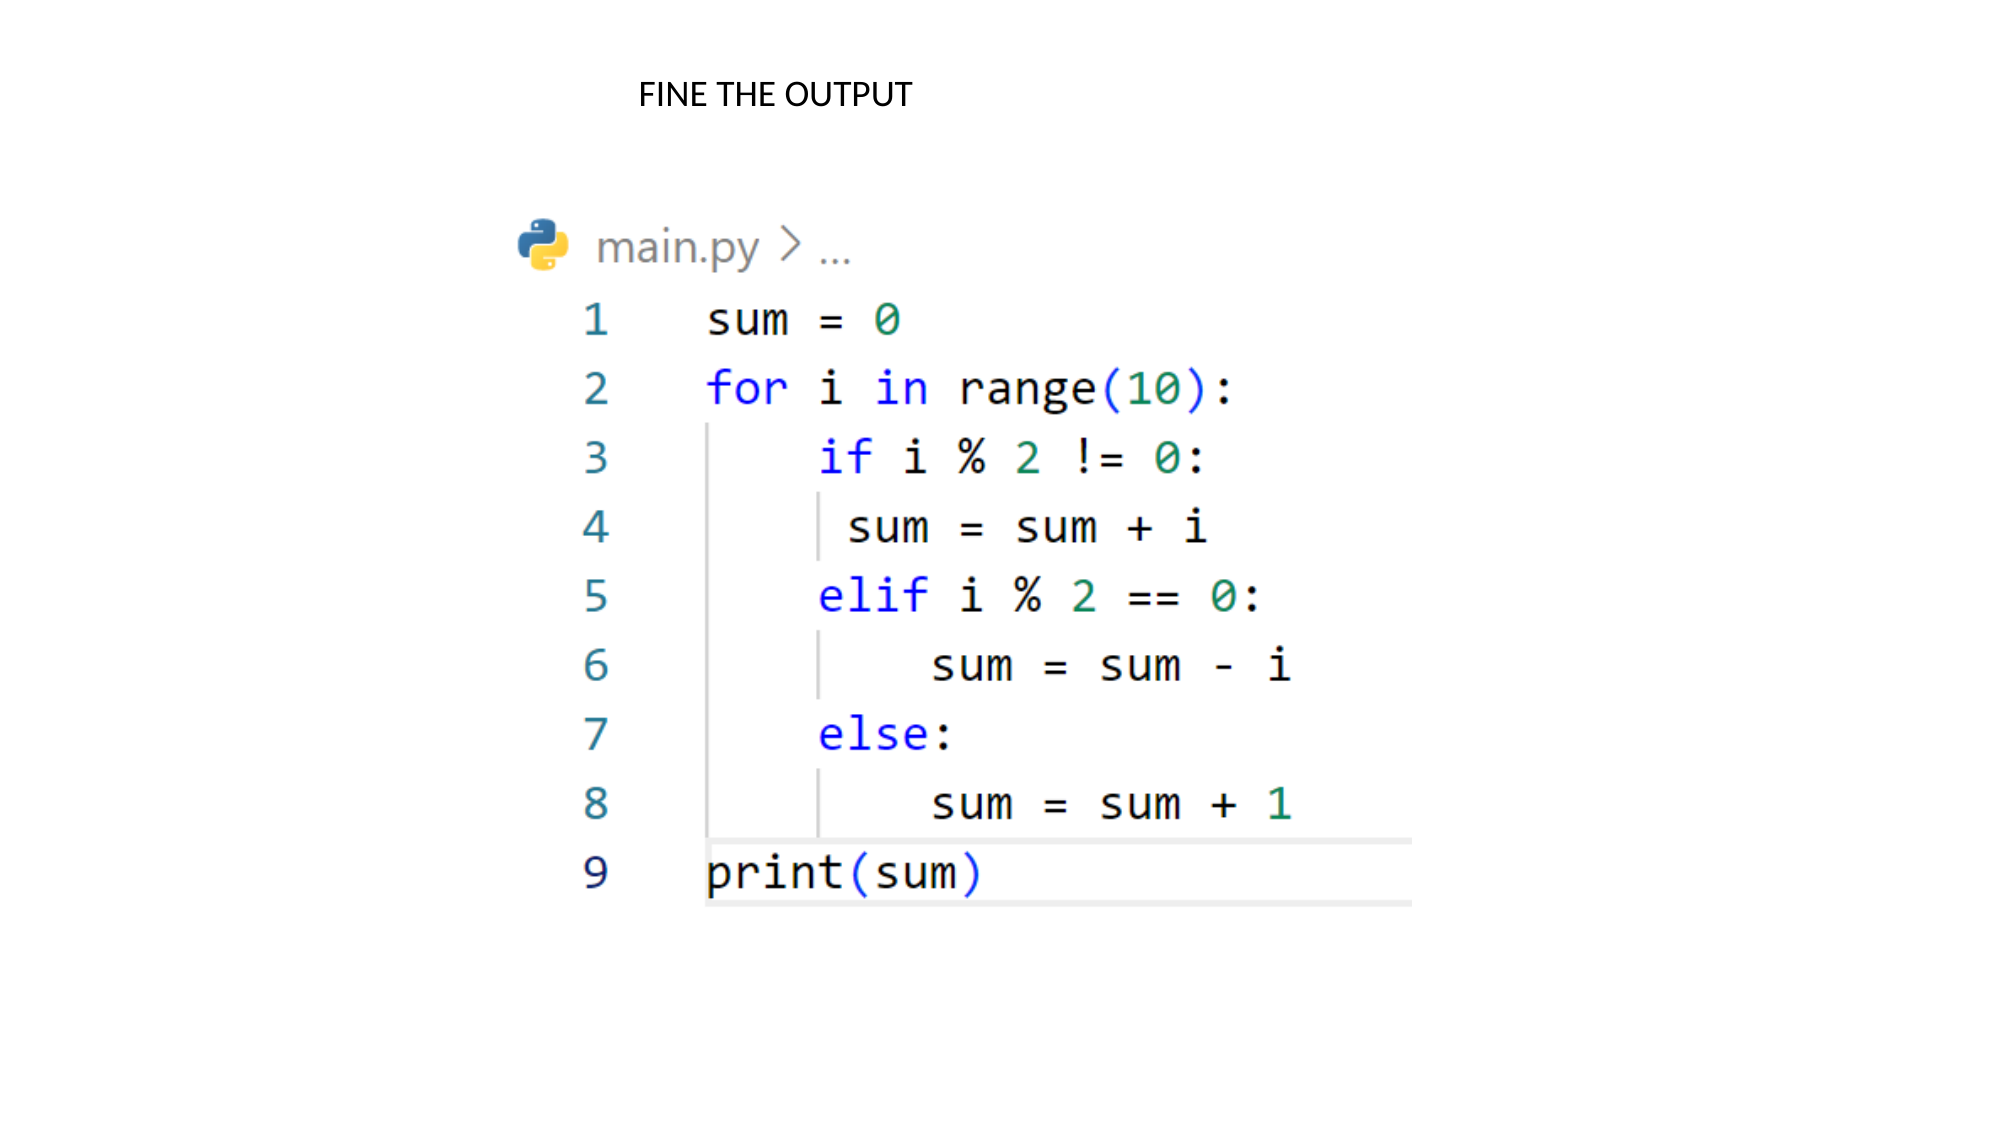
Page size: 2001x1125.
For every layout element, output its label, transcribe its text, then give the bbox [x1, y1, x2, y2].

picture [498, 207, 1412, 983]
text_box FINE THE OUTPUT [624, 62, 929, 122]
